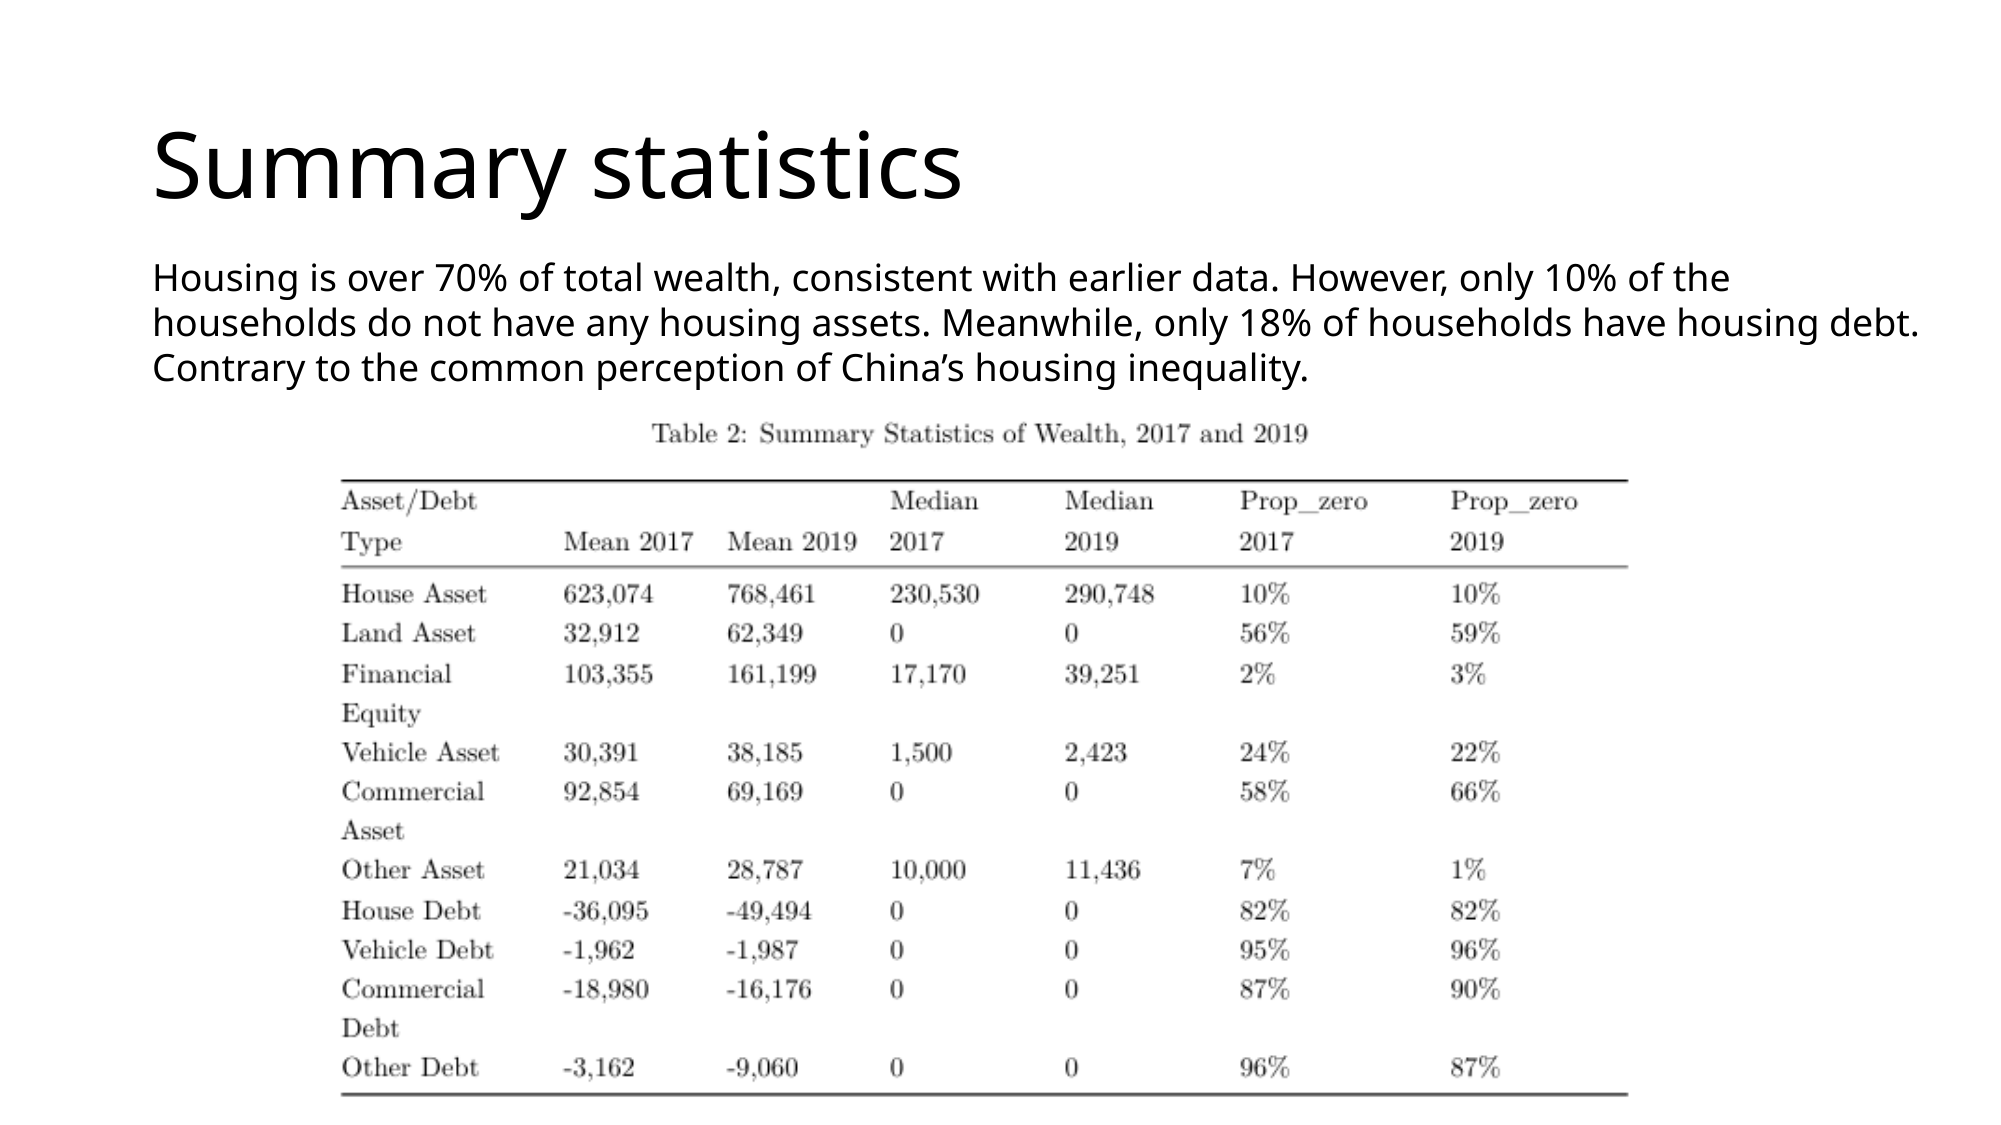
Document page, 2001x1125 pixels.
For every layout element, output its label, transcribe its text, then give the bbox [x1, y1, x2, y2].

text_box Housing is over 70% of total wealth, consistent with earlier data. However, only 10% of the households do not have any housing assets. Meanwhile, only 18% of households have housing debt. Contrary to the common perception of China’s housing inequality. [137, 246, 1950, 397]
picture [318, 397, 1682, 1125]
title Summary statistics [137, 59, 1863, 246]
